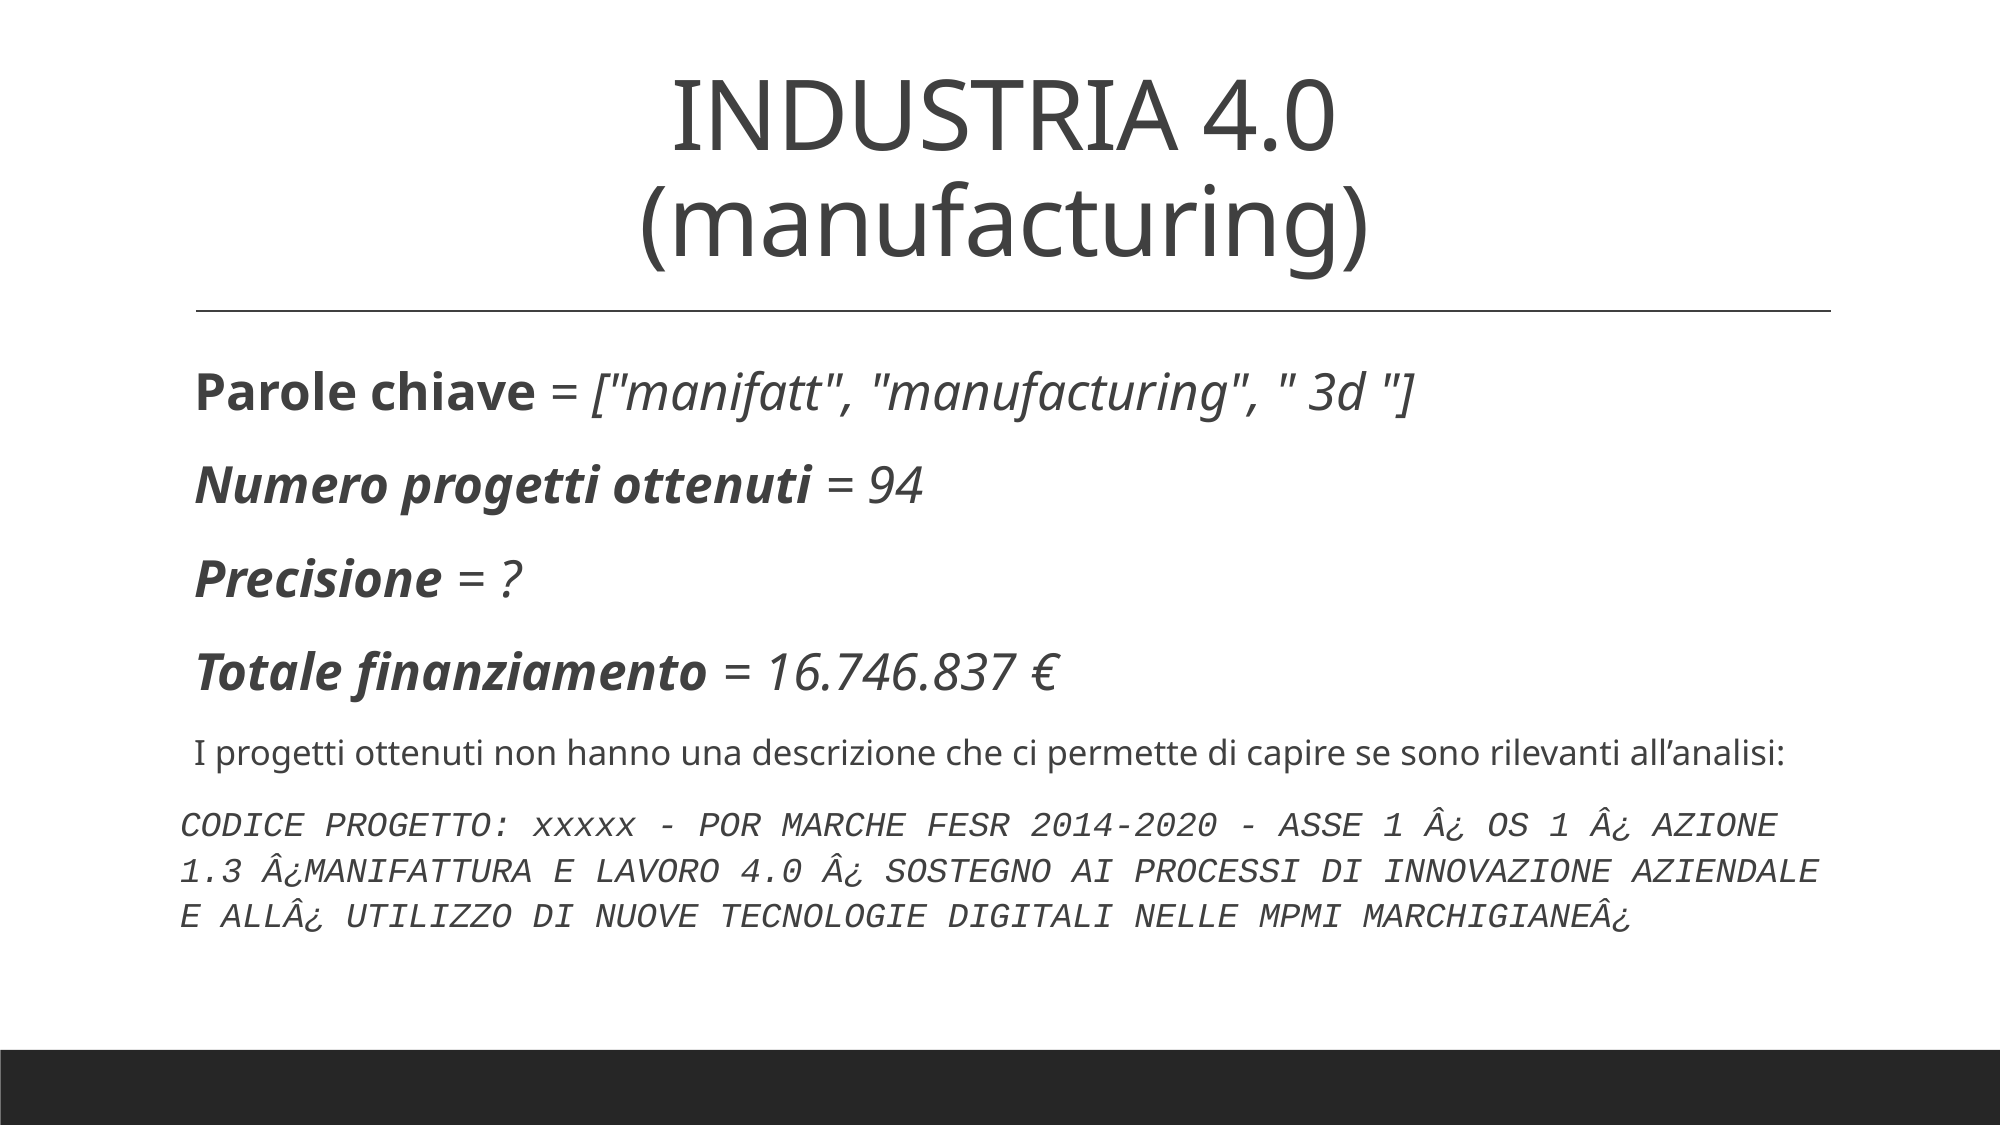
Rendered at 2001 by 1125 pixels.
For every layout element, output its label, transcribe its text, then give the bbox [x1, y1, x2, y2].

list Parole chiave = ["manifatt", "manufacturing", " 3d "] Numero progetti ottenuti = 94 Precisione = ? Totale finanziamento = 16.746.837 € I progetti ottenuti non hanno una descrizione che ci permette di capire se sono rilevanti all’analisi: CODICE PROGETTO: xxxxx - POR MARCHE FESR 2014-2020 - ASSE 1 Â¿ OS 1 Â¿ AZIONE 1.3 Â¿MANIFATTURA E LAVORO 4.0 Â¿ SOSTEGNO AI PROCESSI DI INNOVAZIONE AZIENDALE E ALLÂ¿ UTILIZZO DI NUOVE TECNOLOGIE DIGITALI NELLE MPMI MARCHIGIANEÂ¿ [180, 345, 1830, 963]
title INDUSTRIA 4.0 (manufacturing) [180, 47, 1830, 285]
